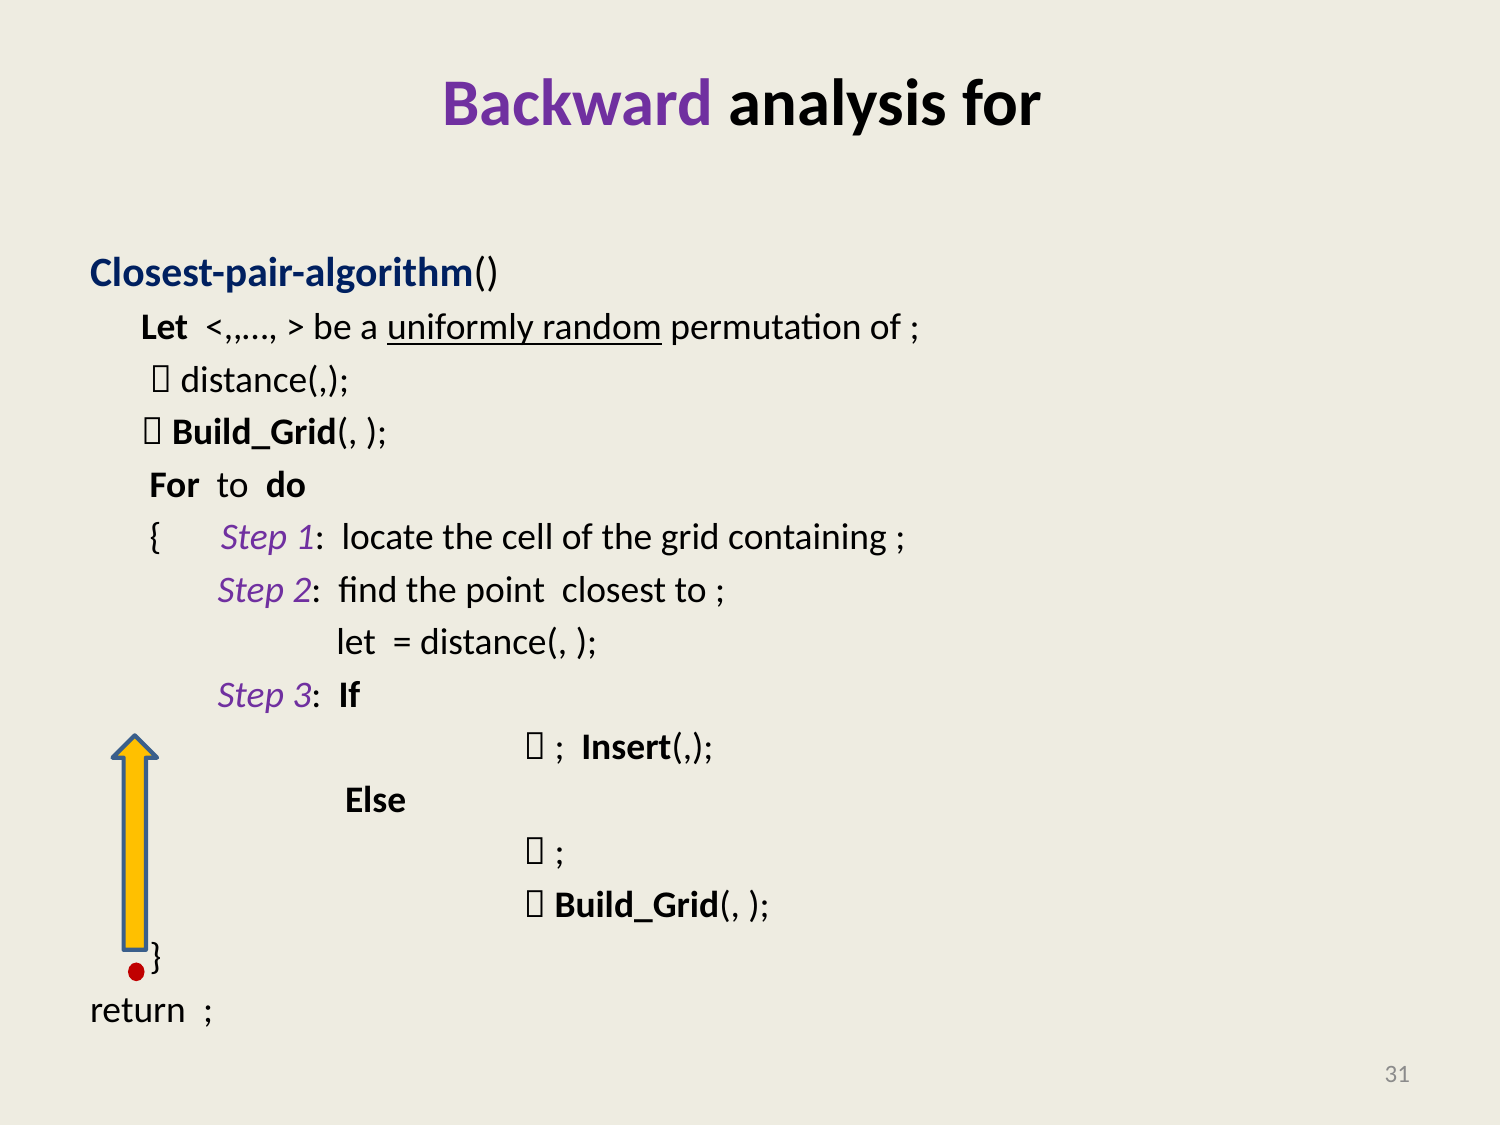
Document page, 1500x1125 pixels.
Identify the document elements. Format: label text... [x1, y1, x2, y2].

text_box [110, 733, 160, 952]
text_box [125, 960, 147, 984]
slide_number 31 [1074, 1042, 1425, 1103]
